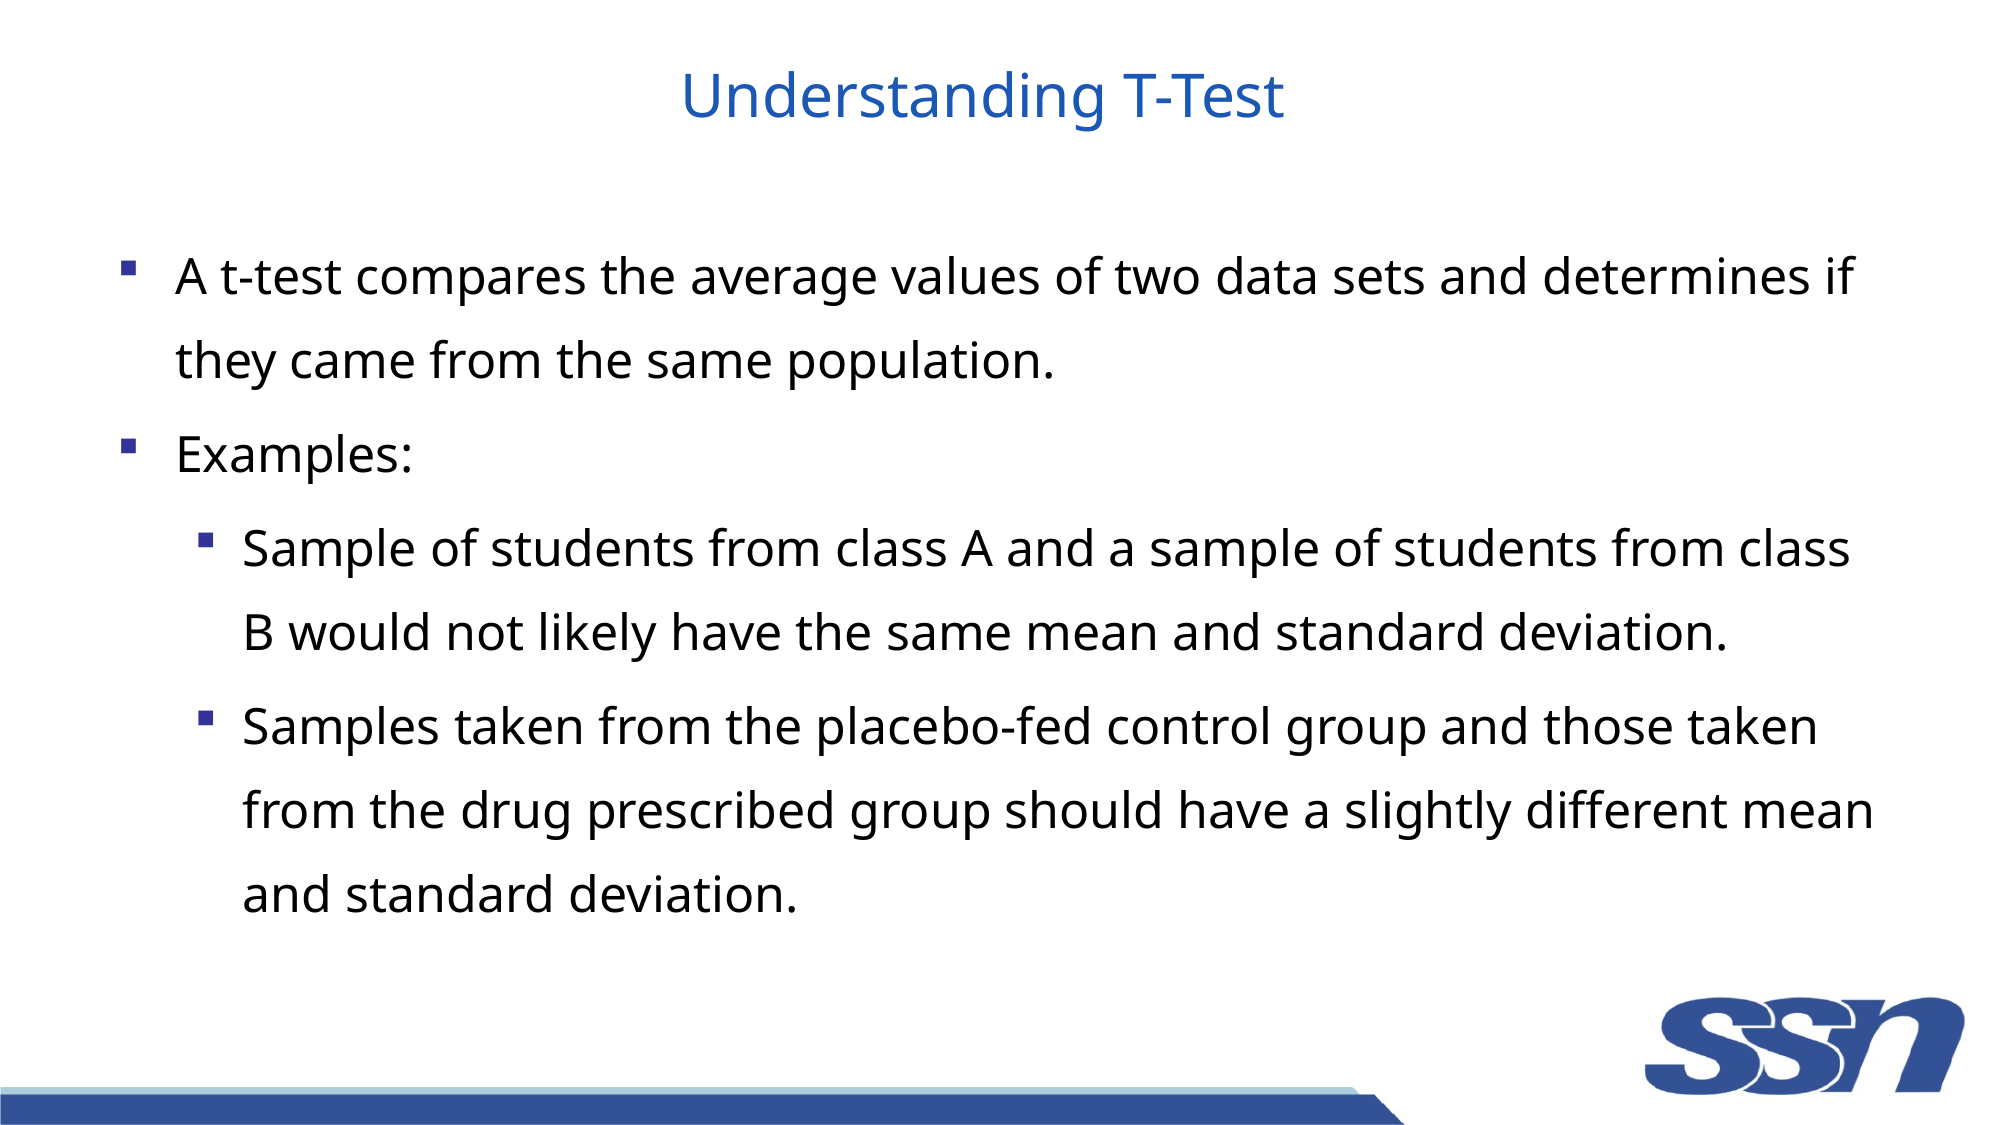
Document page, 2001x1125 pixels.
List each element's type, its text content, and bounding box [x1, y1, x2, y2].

list A t-test compares the average values of two data sets and determines if they came from the same population. Examples: Sample of students from class A and a sample of students from class B would not likely have the same mean and standard deviation. Samples taken from the placebo-fed control group and those taken from the drug prescribed group should have a slightly different mean and standard deviation. [99, 212, 1900, 1005]
title Understanding T-Test [83, 37, 1884, 150]
picture [0, 962, 1467, 1125]
picture [1625, 986, 1992, 1125]
